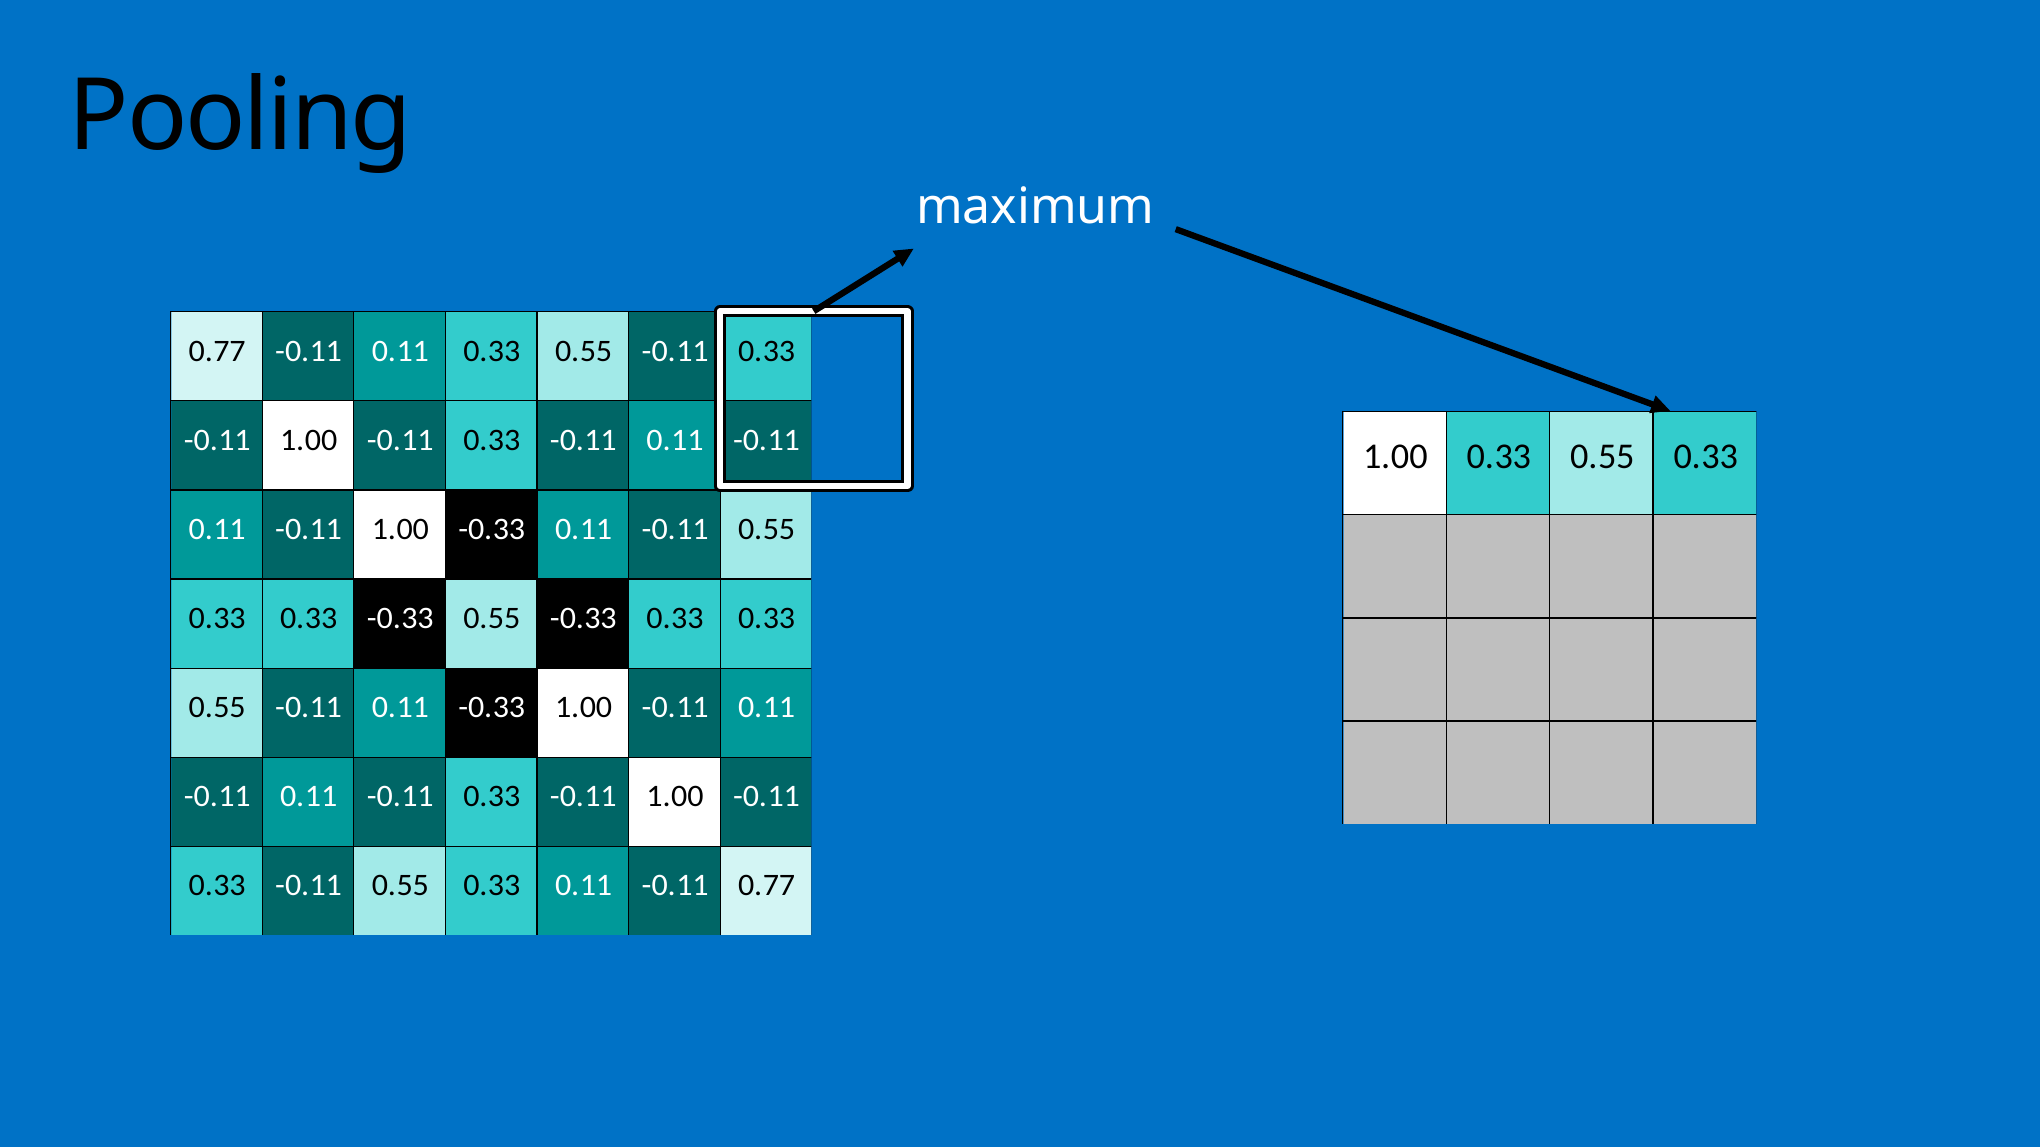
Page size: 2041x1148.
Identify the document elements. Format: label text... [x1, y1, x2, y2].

text_box maximum [886, 156, 1185, 259]
picture [169, 310, 813, 937]
picture [1341, 410, 1758, 826]
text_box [1175, 228, 1671, 411]
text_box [813, 248, 914, 312]
title Pooling [45, 48, 1996, 199]
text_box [719, 310, 908, 487]
